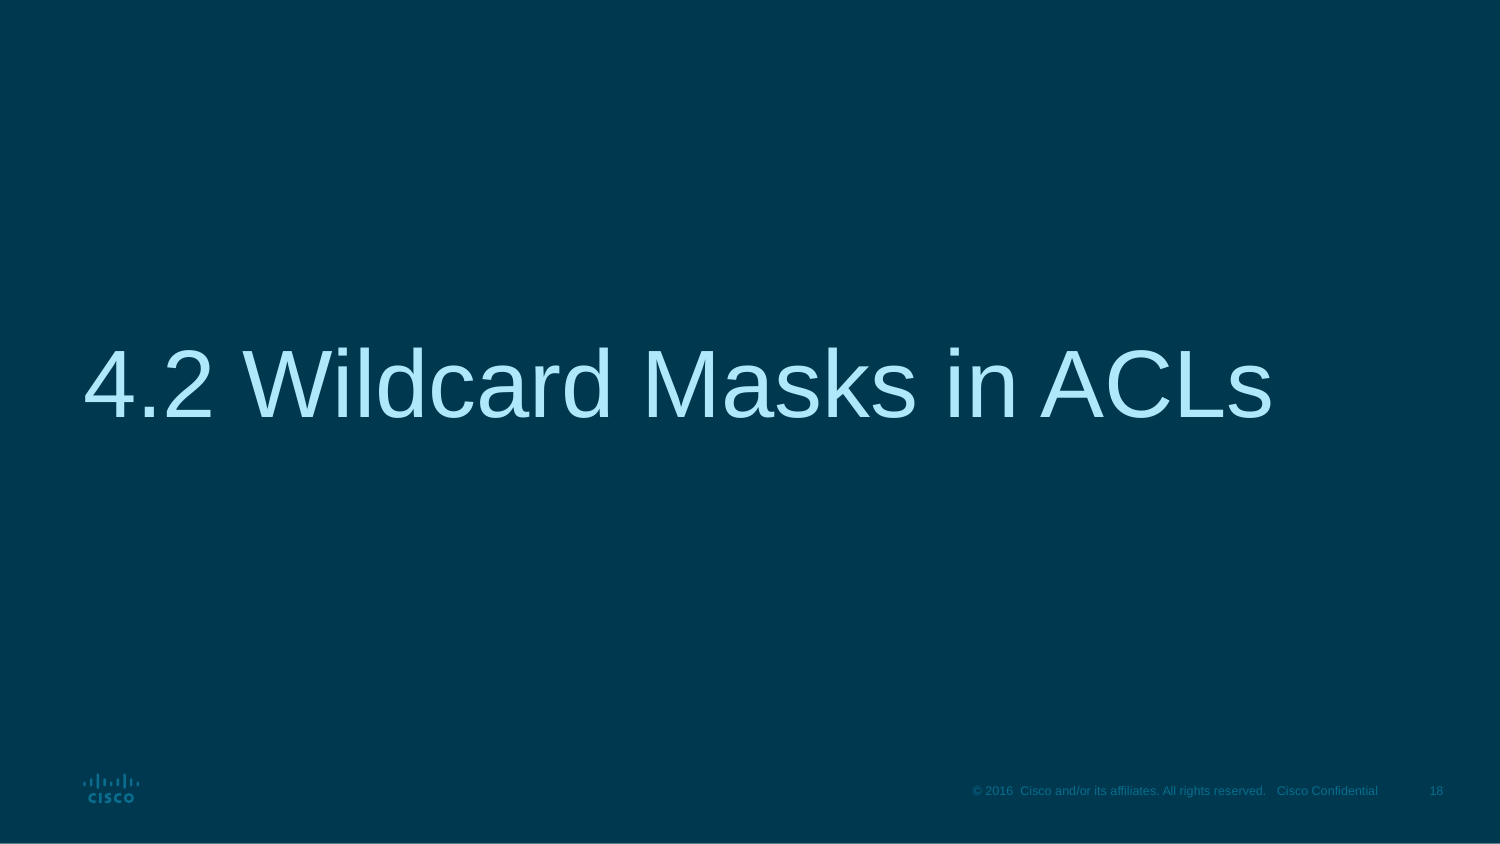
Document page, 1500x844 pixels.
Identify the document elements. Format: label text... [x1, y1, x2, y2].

title 4.2 Wildcard Masks in ACLs [68, 293, 1356, 446]
